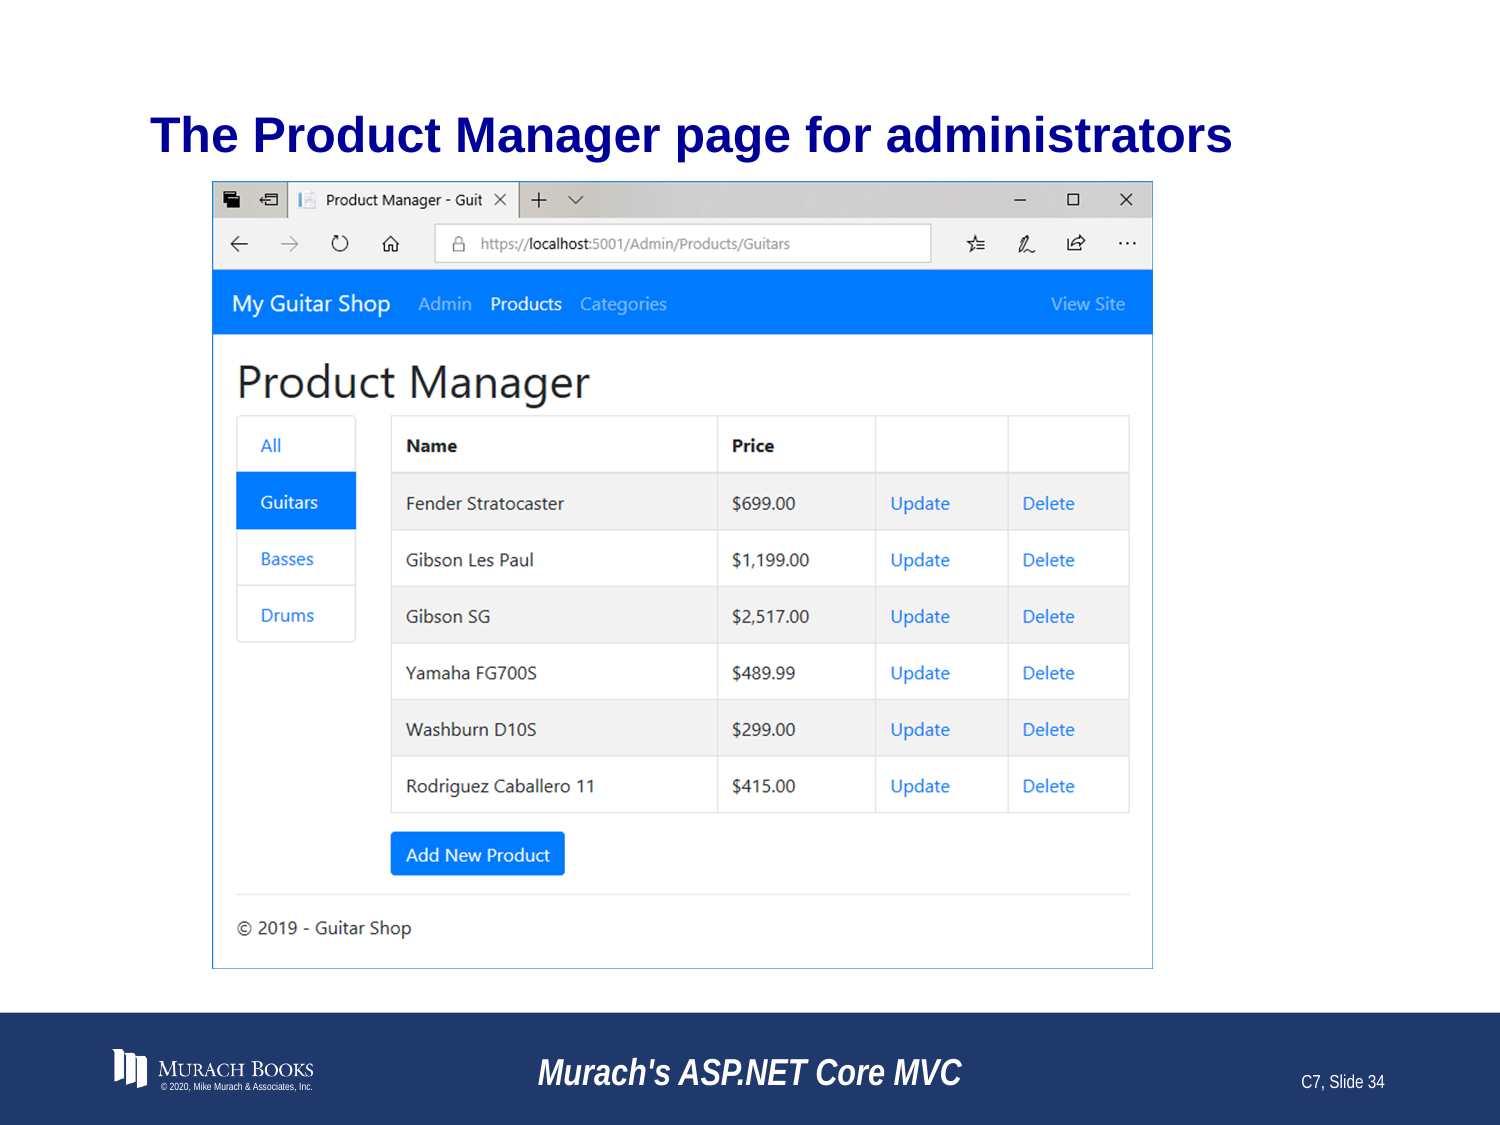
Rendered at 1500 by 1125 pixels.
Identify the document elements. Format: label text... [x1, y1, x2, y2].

title The Product Manager page for administrators [150, 102, 1350, 164]
footer © 2020, Mike Murach & Associates, Inc. [12, 1025, 463, 1100]
slide_number Murach's ASP.NET Core MVC [463, 1025, 1050, 1100]
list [212, 180, 1153, 969]
slide_number C7, Slide 34 [1087, 1025, 1400, 1100]
